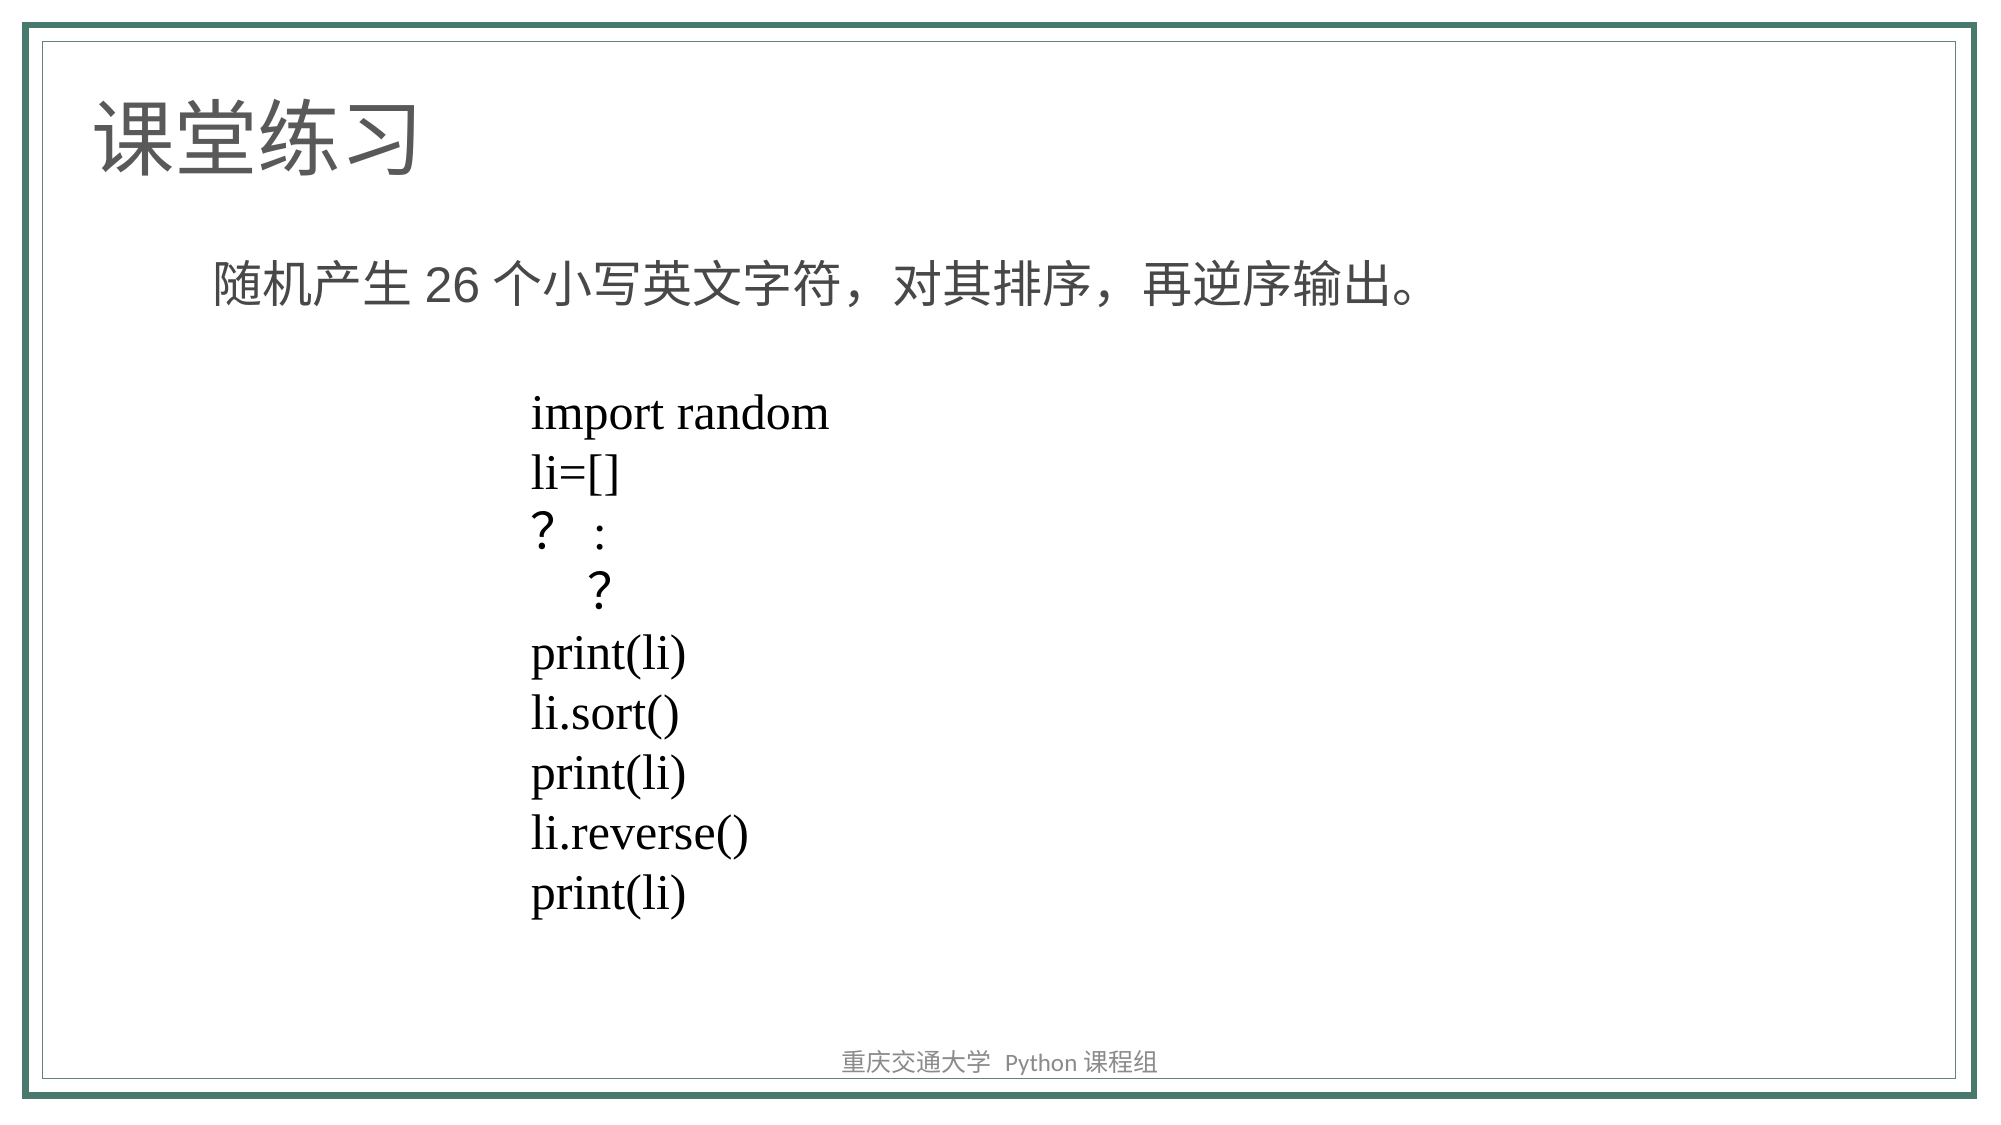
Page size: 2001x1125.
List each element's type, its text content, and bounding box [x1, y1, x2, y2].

text_box [42, 41, 1956, 1080]
text_box [25, 24, 1975, 1097]
footer 重庆交通大学 Python课程组 [662, 1031, 1338, 1092]
text_box 随机产生26个小写英文字符，对其排序，再逆序输出。 [197, 215, 1761, 320]
text_box 课堂练习 [76, 78, 566, 194]
text_box import random li=[] ？: ？ print(li) li.sort() print(li) li.reverse() print(li) [516, 372, 1517, 928]
